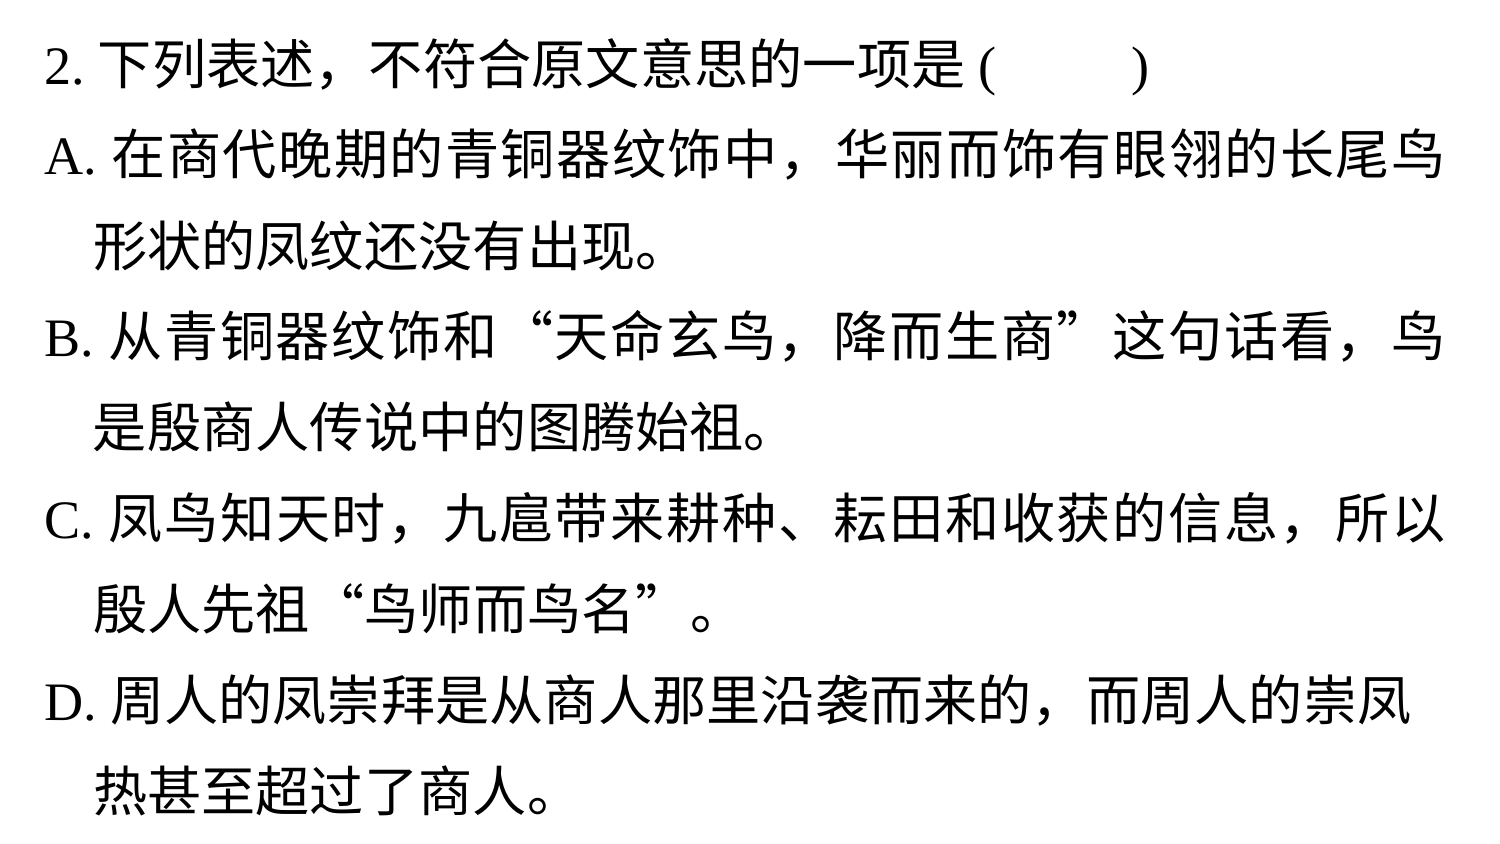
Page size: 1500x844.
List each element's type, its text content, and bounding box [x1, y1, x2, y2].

text_box 2.下列表述，不符合原文意思的一项是( ) A.在商代晚期的青铜器纹饰中，华丽而饰有眼翎的长尾鸟 形状的凤纹还没有出现。 B.从青铜器纹饰和“天命玄鸟，降而生商”这句话看，鸟 是殷商人传说中的图腾始祖。 C.凤鸟知天时，九扈带来耕种、耘田和收获的信息，所以 殷人先祖“鸟师而鸟名”。 D.周人的凤崇拜是从商人那里沿袭而来的，而周人的崇凤 热甚至超过了商人。 [29, 0, 1463, 830]
